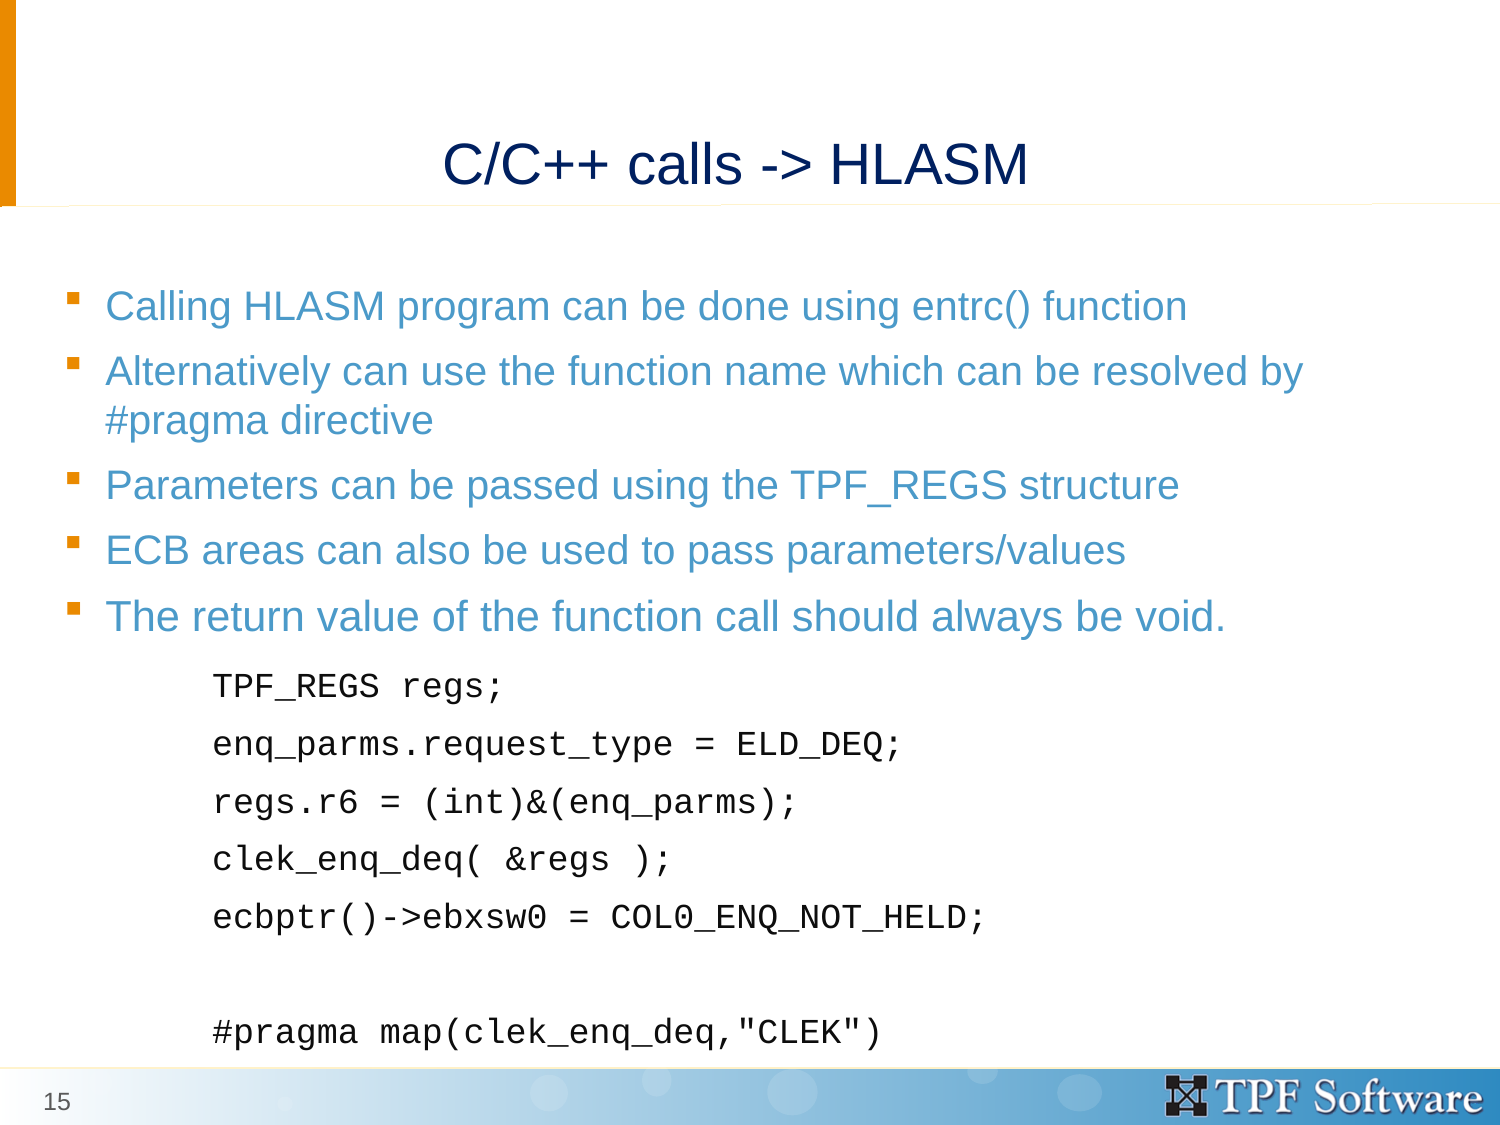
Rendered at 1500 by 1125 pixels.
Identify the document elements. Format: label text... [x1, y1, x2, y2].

picture [1160, 1069, 1488, 1122]
title C/C++ calls -> HLASM [29, 26, 1445, 204]
list Calling HLASM program can be done using entrc() function Alternatively can use the function name which can be resolved by #pragma directive Parameters can be passed using the TPF_REGS structure ECB areas can also be used to pass parameters/values The return value of the function call should always be void. TPF_REGS regs; enq_parms.request_type = ELD_DEQ; regs.r6 = (int)&(enq_parms); clek_enq_deq( &regs ); ecbptr()->ebxsw0 = COL0_ENQ_NOT_HELD; #pragma map(clek_enq_deq,"CLEK") [48, 271, 1445, 1062]
slide_number 15 [28, 1075, 128, 1125]
